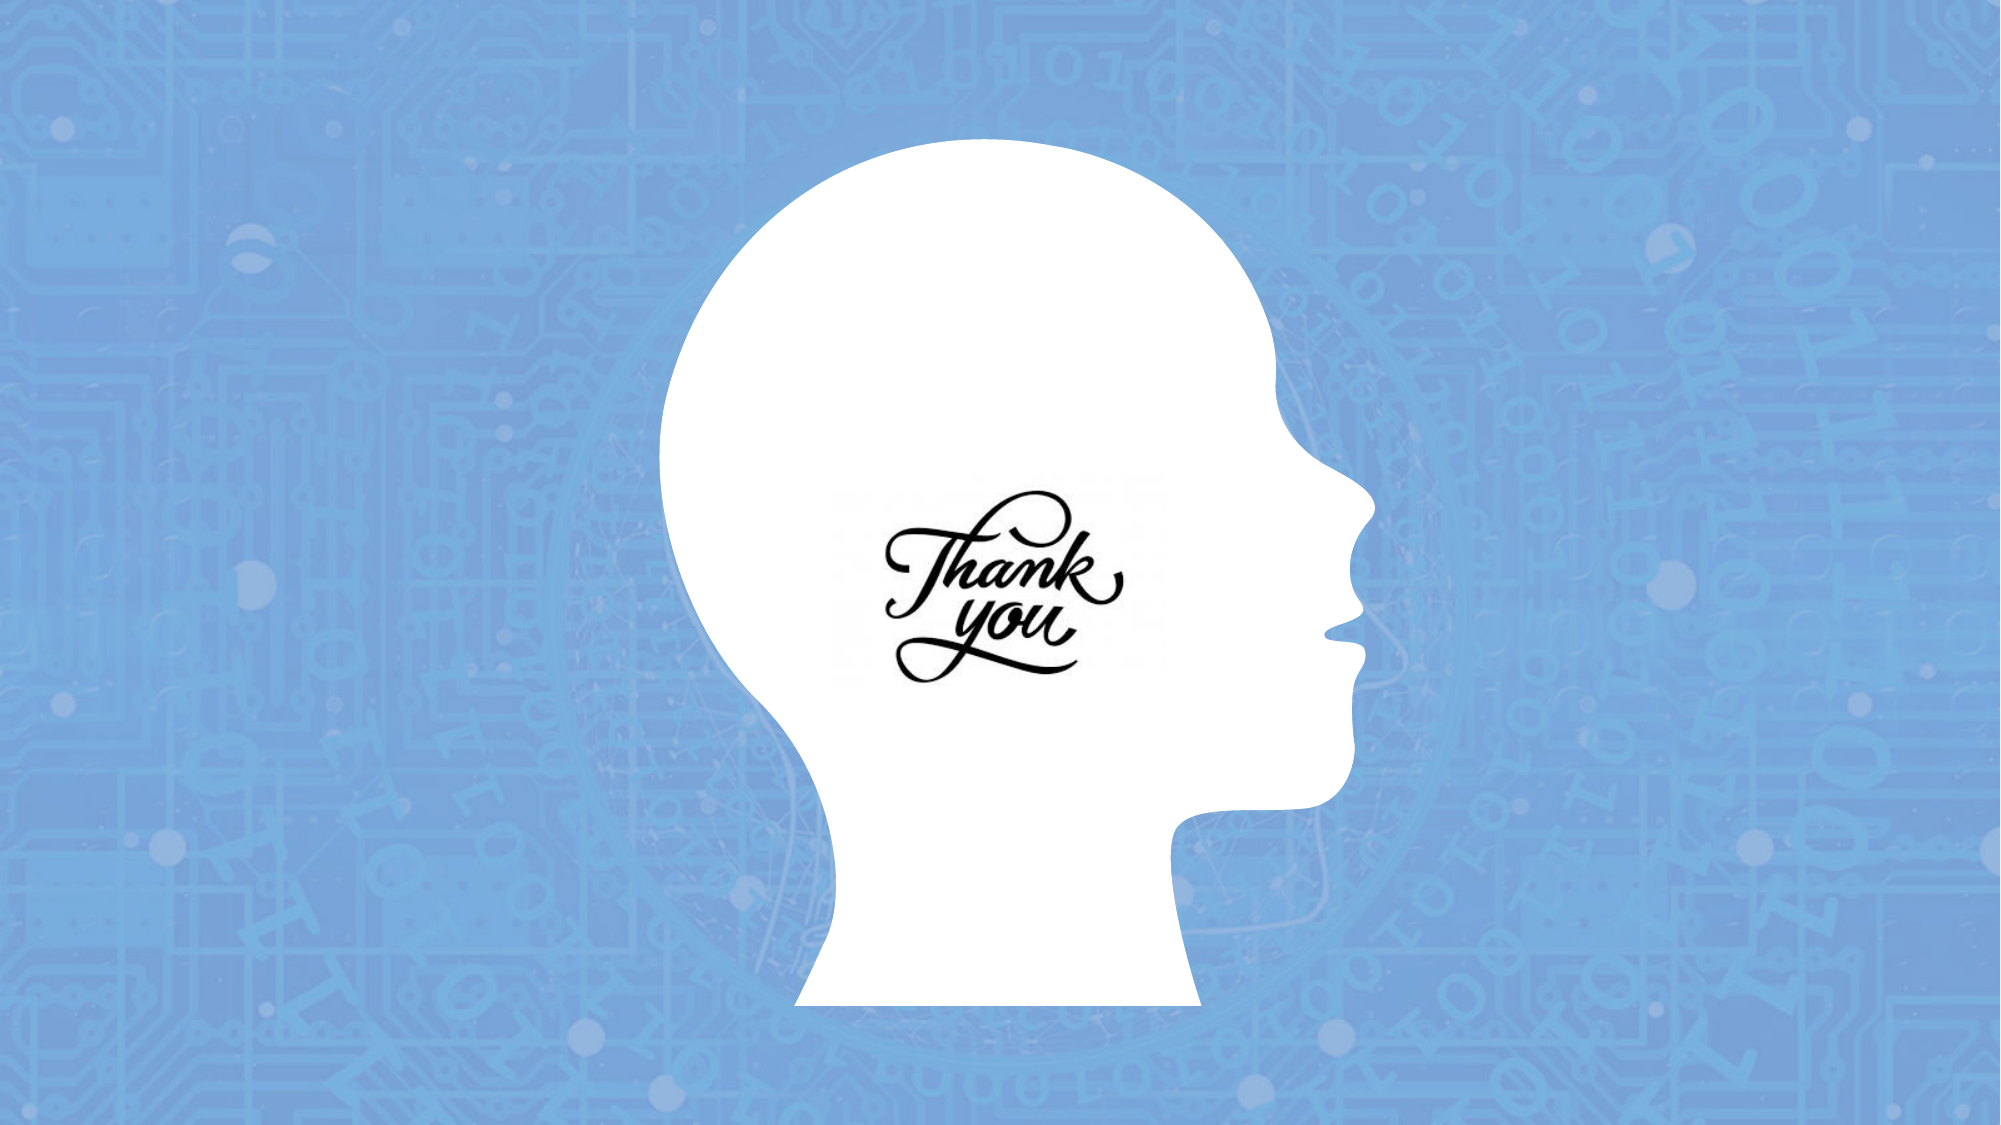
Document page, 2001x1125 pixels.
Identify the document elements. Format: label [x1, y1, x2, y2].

text_box [1172, 604, 1370, 666]
text_box [659, 604, 828, 666]
picture [0, 0, 2001, 1125]
